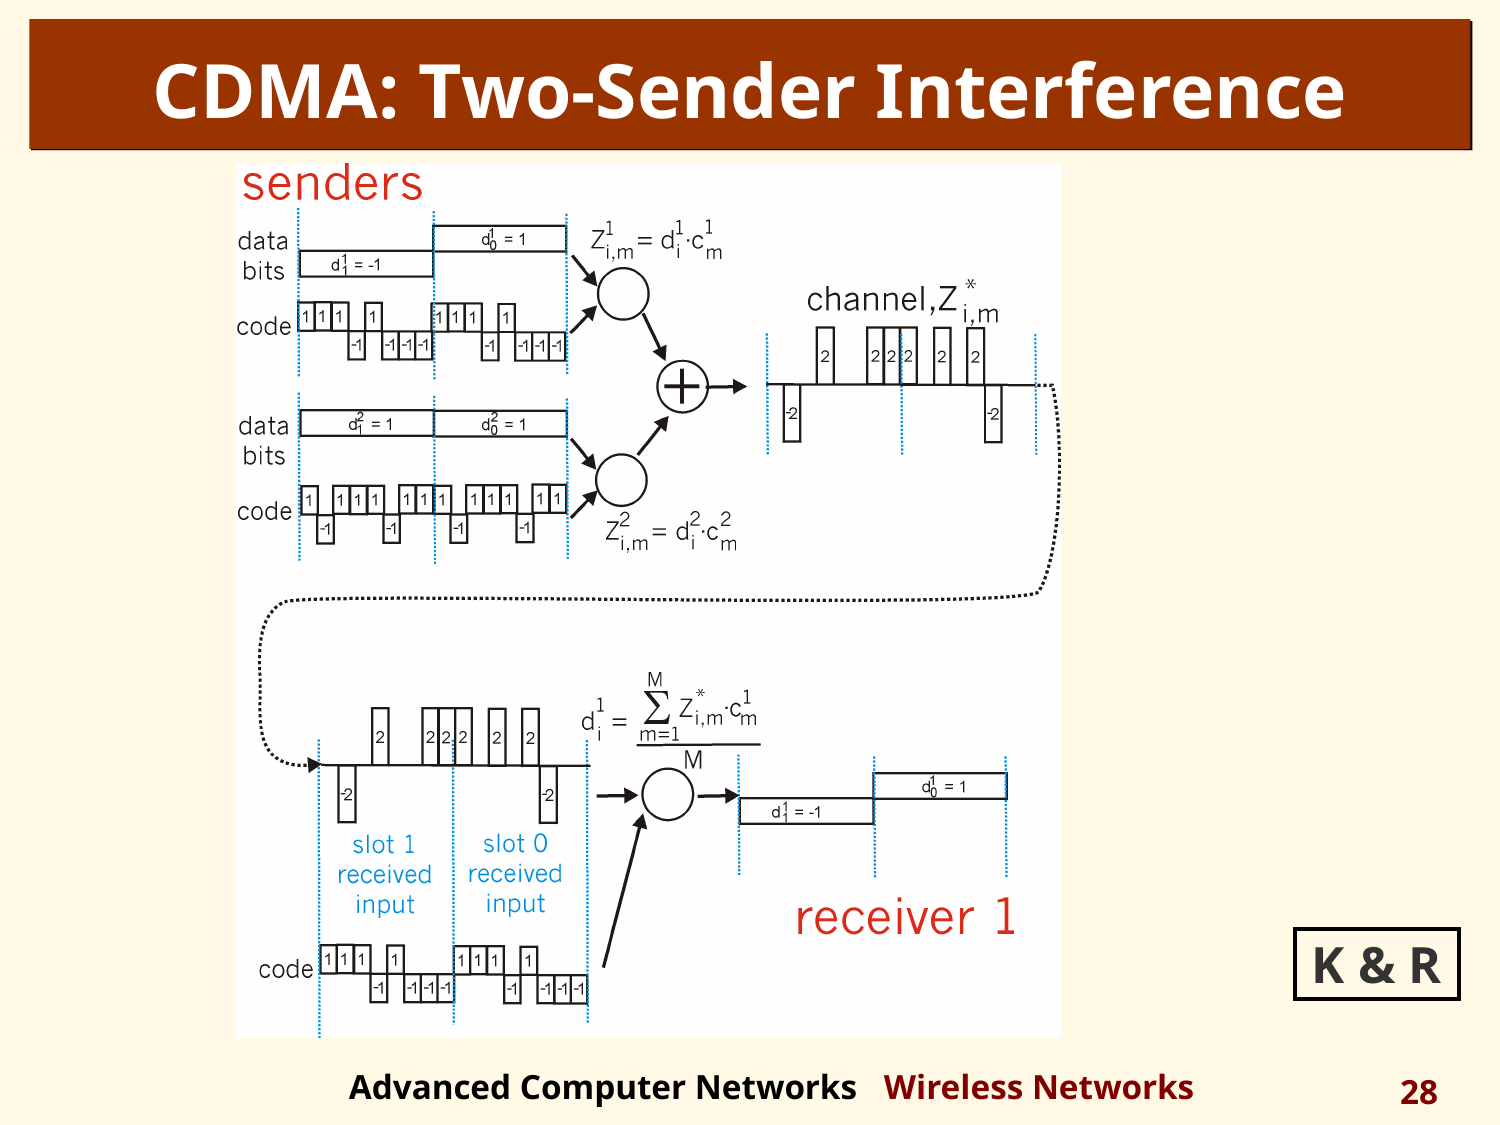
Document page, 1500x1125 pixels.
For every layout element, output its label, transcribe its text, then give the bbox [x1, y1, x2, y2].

footer Advanced Computer Networks Wireless Networks [229, 1058, 1323, 1107]
title CDMA: Two-Sender Interference [29, 18, 1471, 150]
text_box K & R [1294, 928, 1459, 999]
picture [236, 163, 1062, 1038]
slide_number 28 [1344, 1063, 1495, 1102]
